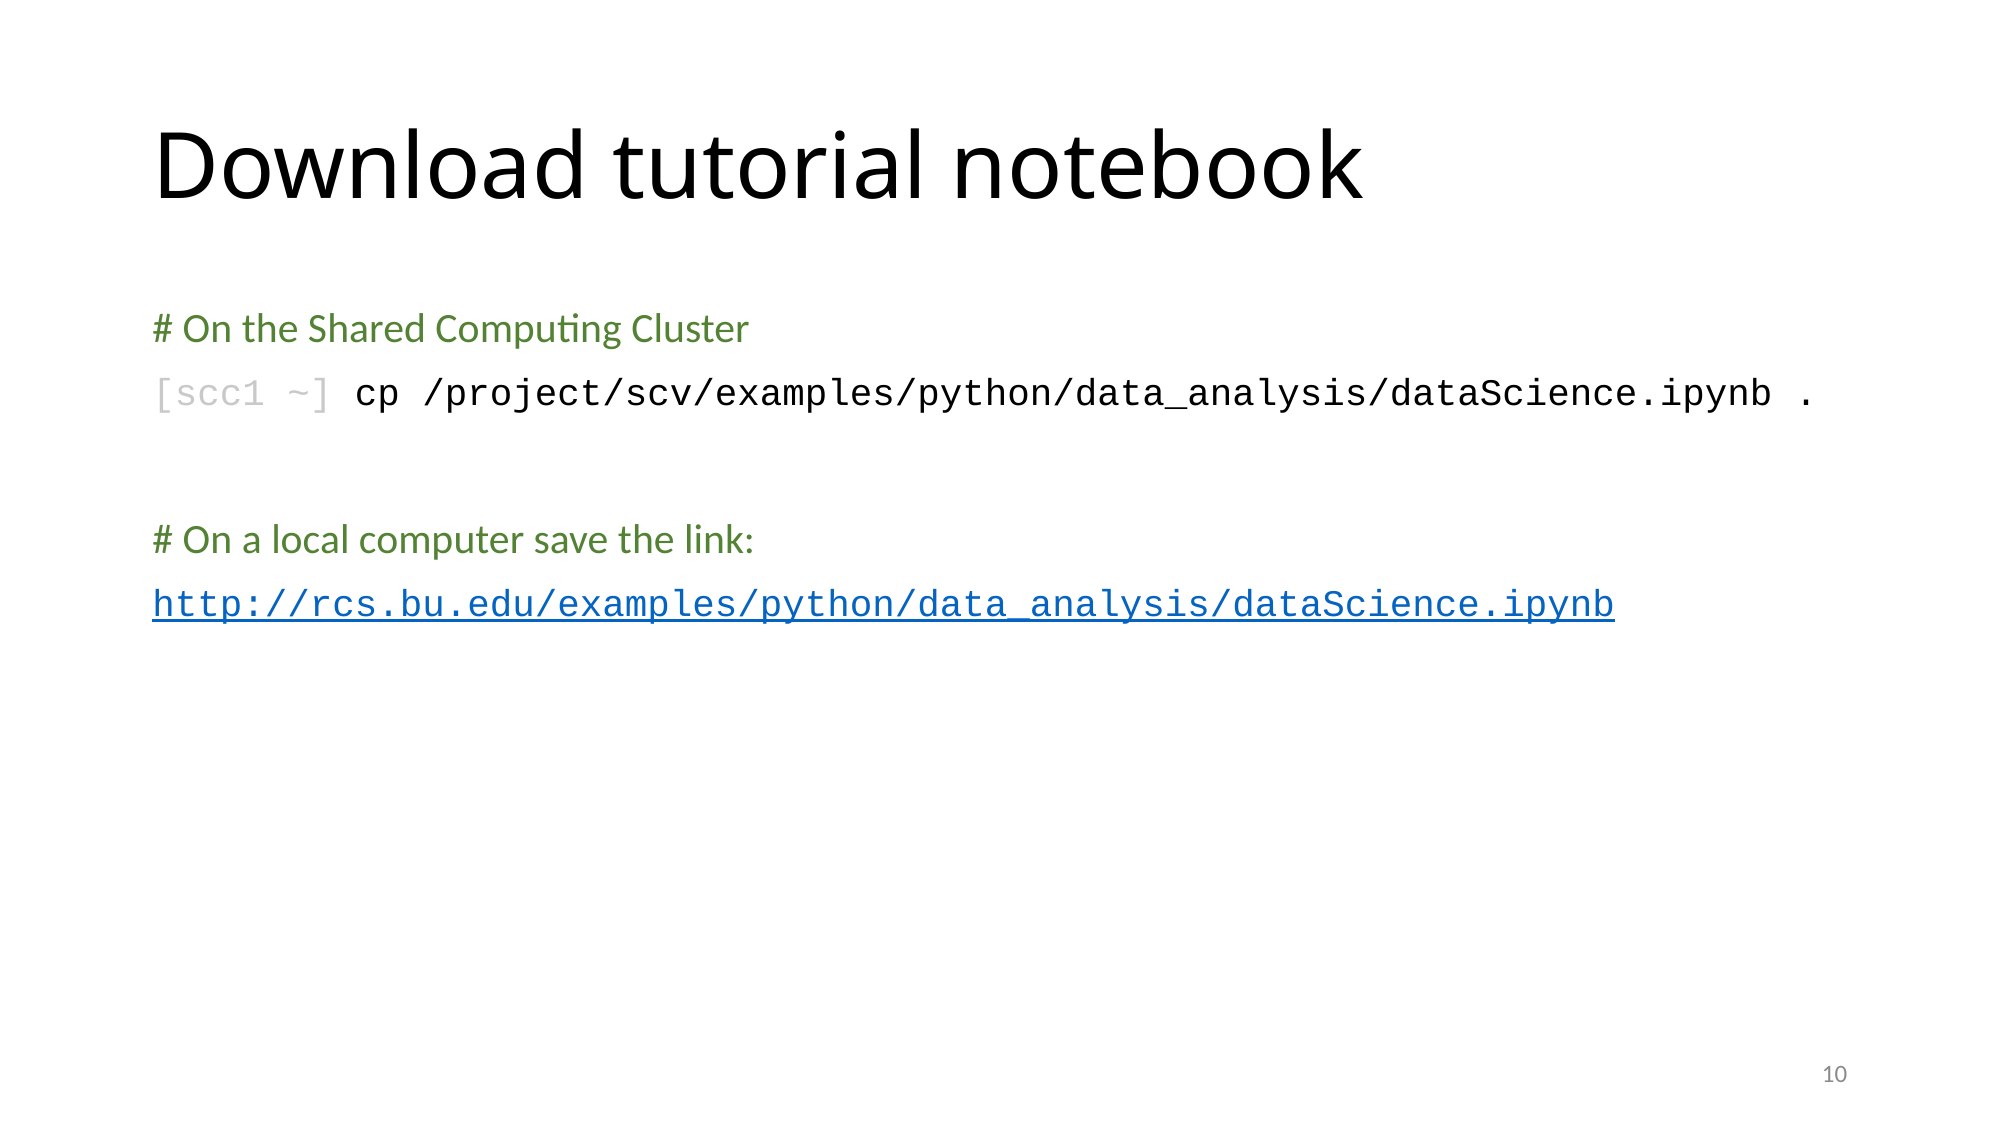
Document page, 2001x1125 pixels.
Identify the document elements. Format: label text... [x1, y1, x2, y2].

title Download tutorial notebook [137, 59, 1863, 278]
slide_number 10 [1412, 1042, 1863, 1103]
list # On the Shared Computing Cluster [scc1 ~] cp /project/scv/examples/python/data_analysis/dataScience.ipynb . # On a local computer save the link: http://rcs.bu.edu/examples/python/data_analysis/dataScience.ipynb [137, 299, 1863, 1014]
